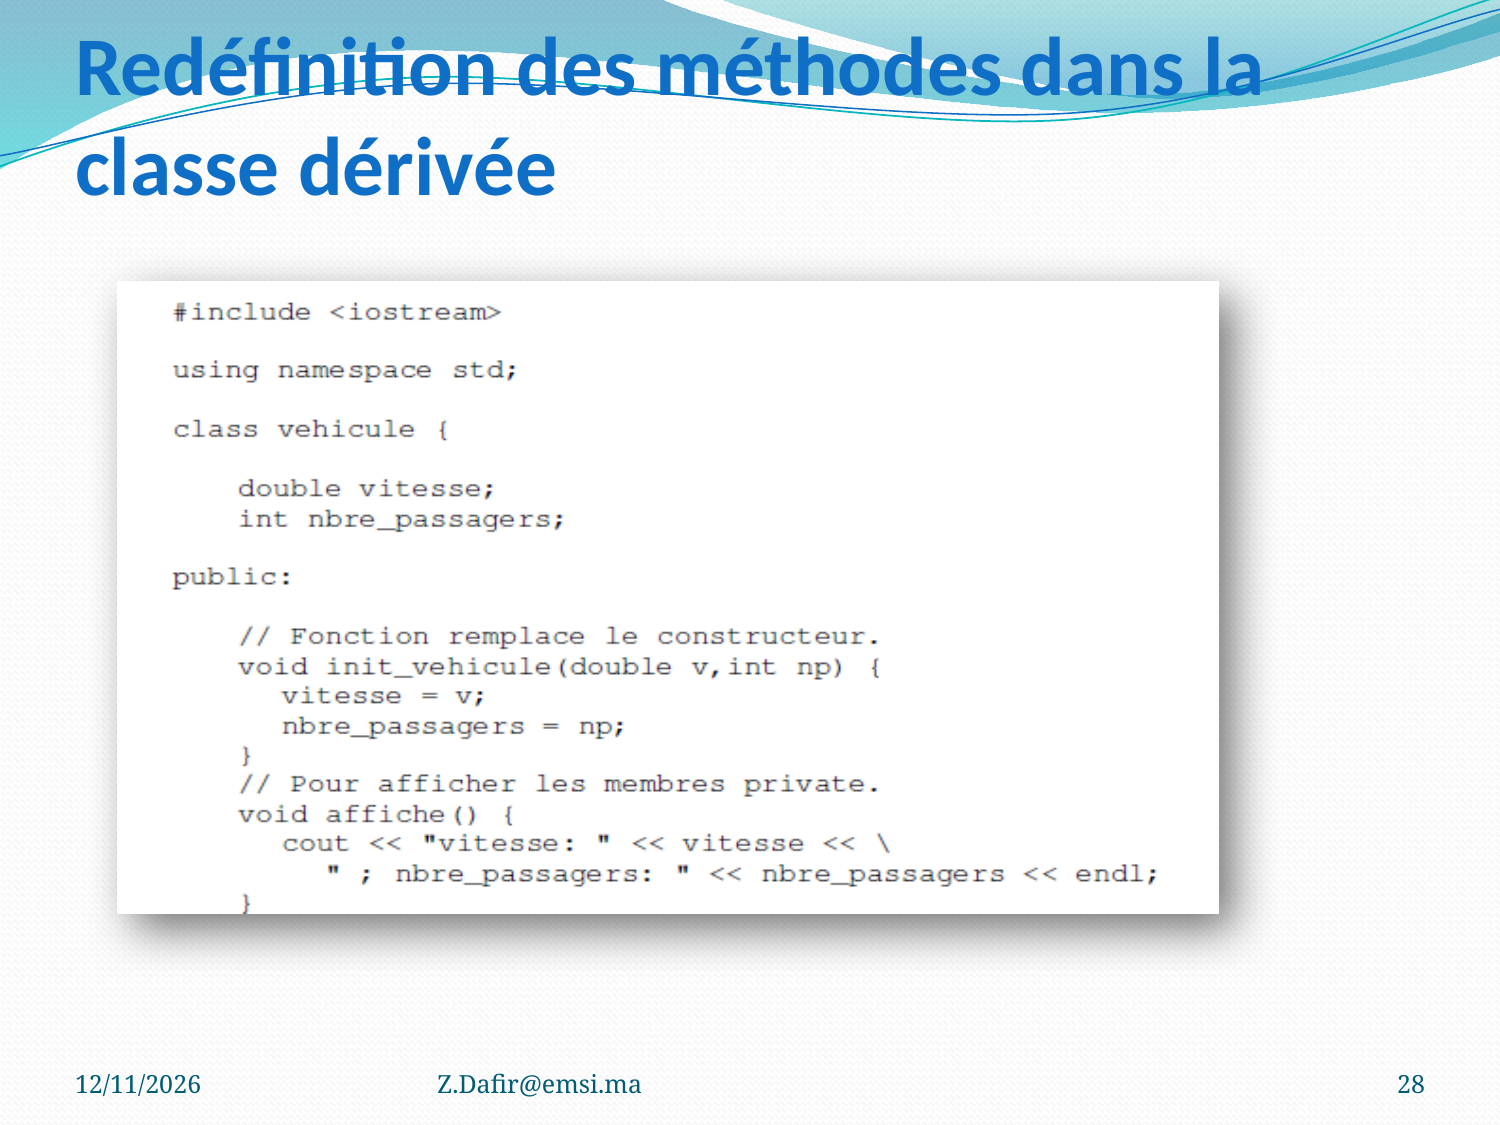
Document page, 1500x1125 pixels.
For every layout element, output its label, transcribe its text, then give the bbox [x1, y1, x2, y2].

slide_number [75, 1042, 425, 1103]
title Redéfinition des méthodes dans la classe dérivée [75, 0, 1425, 213]
slide_number 28 [1299, 1042, 1425, 1103]
picture [116, 280, 1219, 915]
footer Z.Dafir@emsi.ma [437, 1042, 988, 1103]
